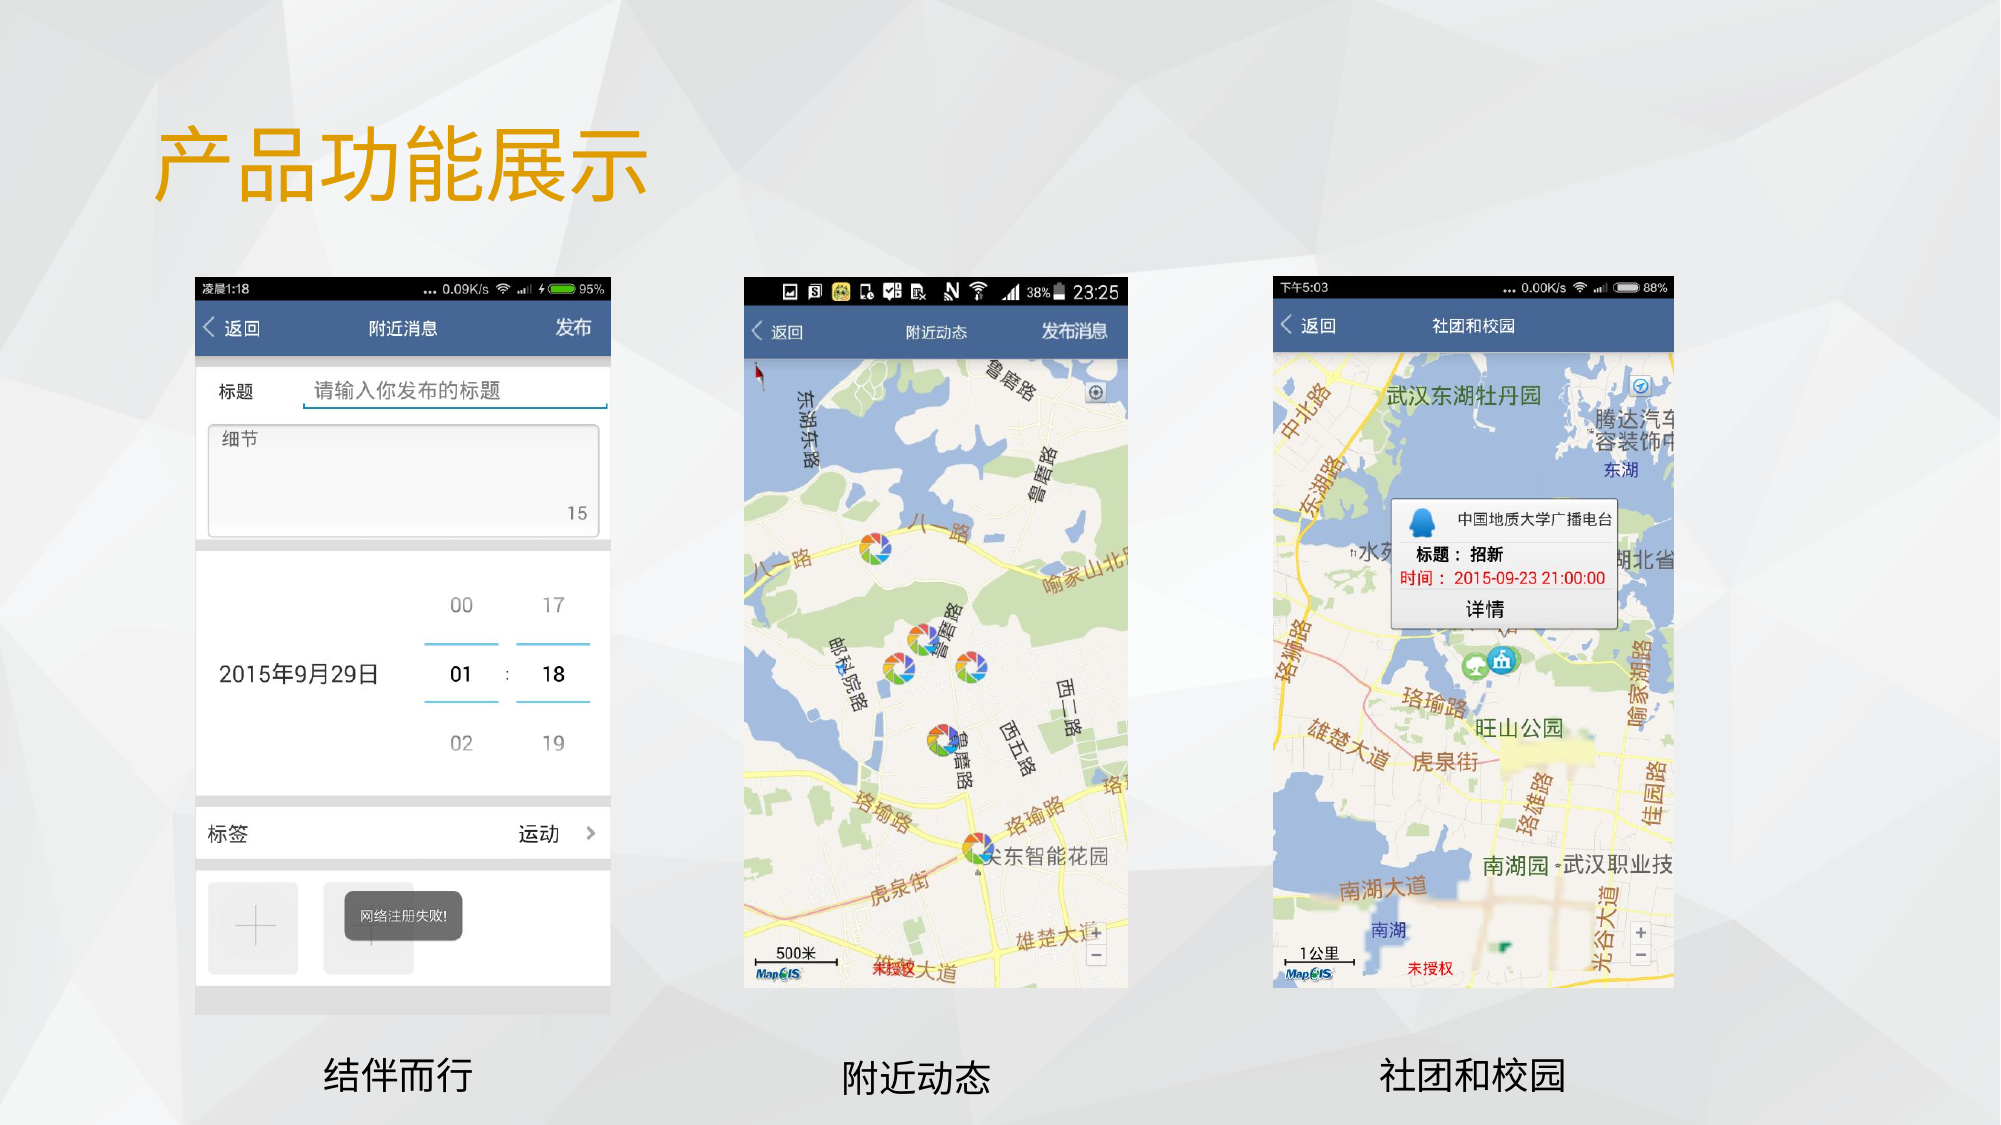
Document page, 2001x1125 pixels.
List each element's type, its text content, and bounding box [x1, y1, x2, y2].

picture [0, 0, 2001, 1125]
text_box 结伴而行 [212, 1044, 585, 1105]
text_box 附近动态 [712, 1047, 1070, 1108]
text_box 社团和校园 [1308, 1044, 1639, 1105]
text_box 产品功能展示 [137, 59, 1863, 277]
